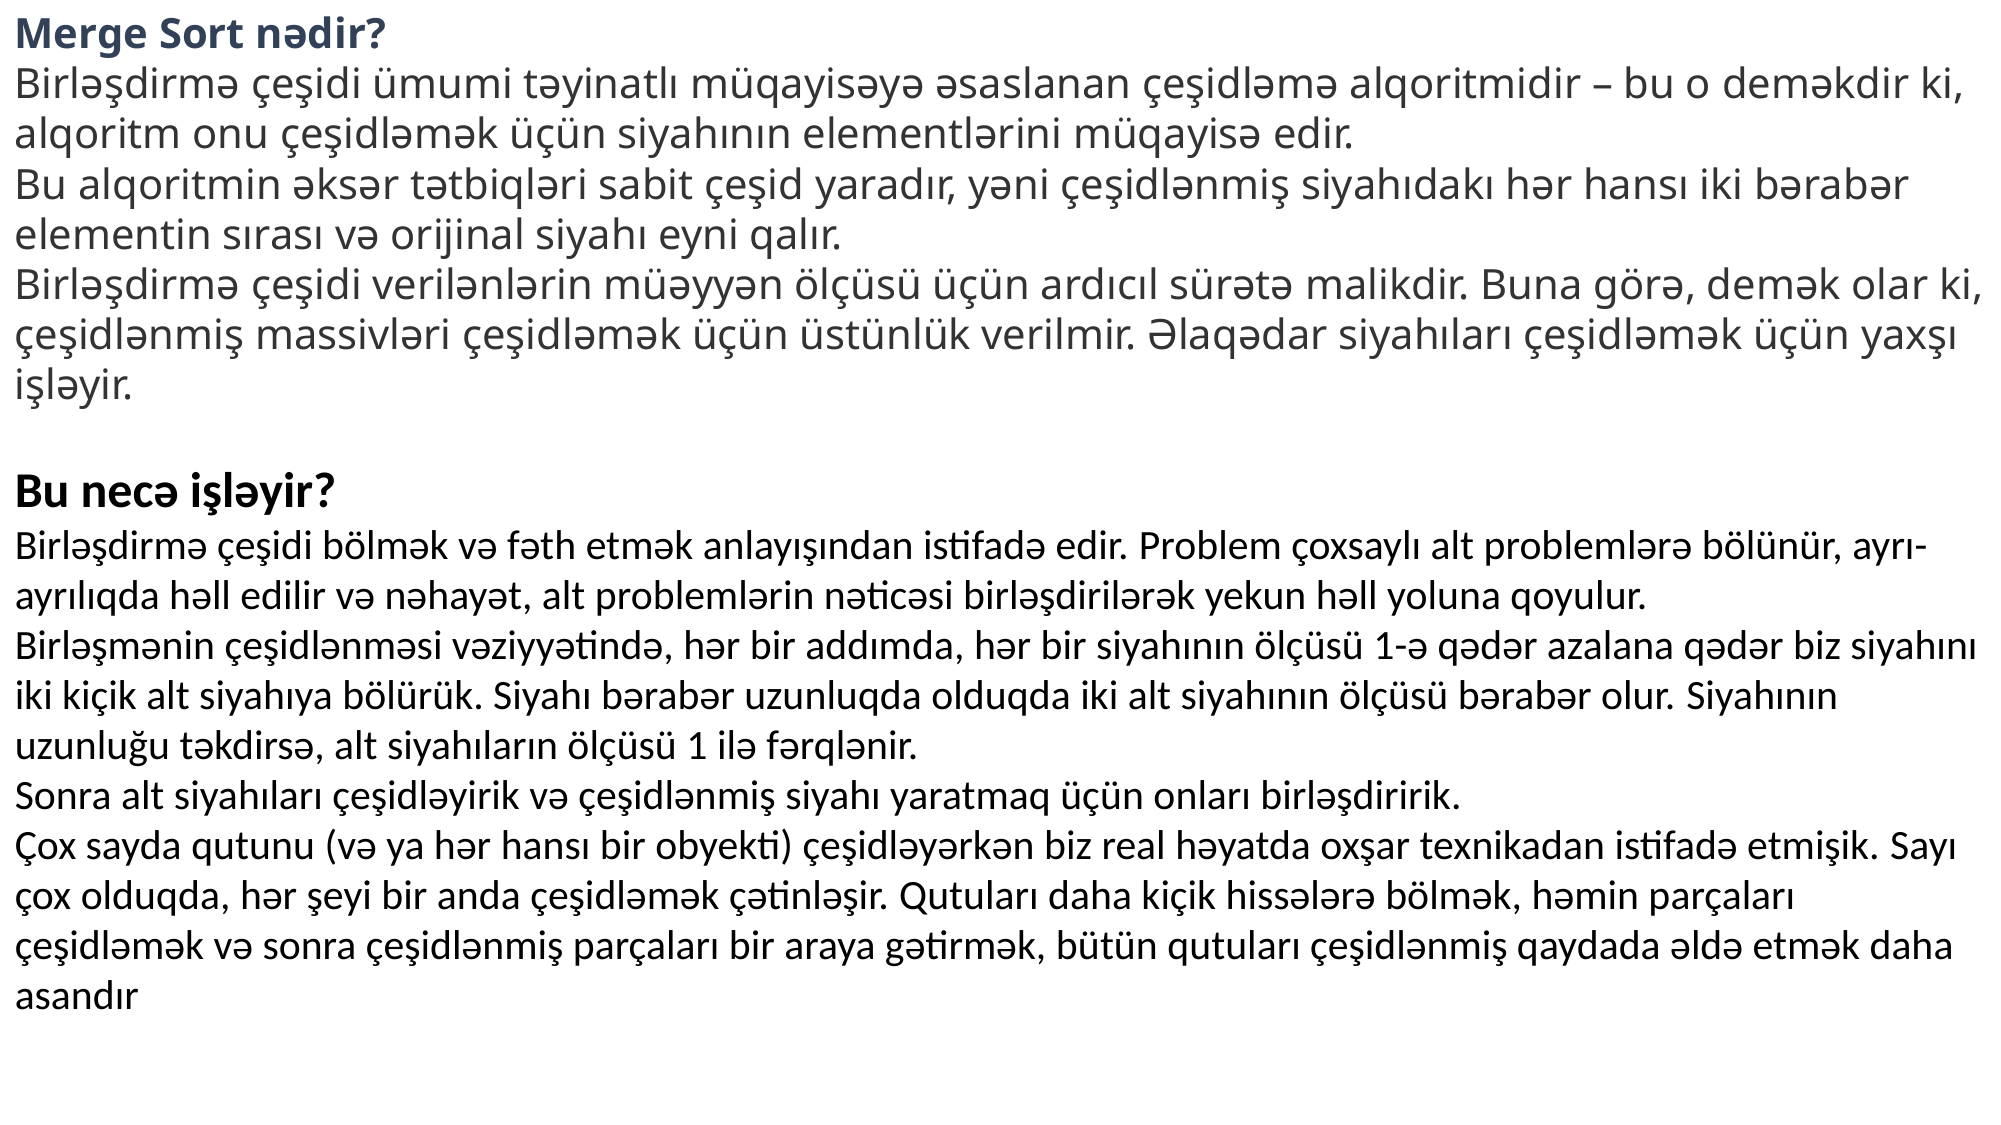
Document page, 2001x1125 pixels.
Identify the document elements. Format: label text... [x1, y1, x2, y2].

text_box Merge Sort nədir? Birləşdirmə çeşidi ümumi təyinatlı müqayisəyə əsaslanan çeşidləmə alqoritmidir – bu o deməkdir ki, alqoritm onu ​​çeşidləmək üçün siyahının elementlərini müqayisə edir. Bu alqoritmin əksər tətbiqləri sabit çeşid yaradır, yəni çeşidlənmiş siyahıdakı hər hansı iki bərabər elementin sırası və orijinal siyahı eyni qalır. Birləşdirmə çeşidi verilənlərin müəyyən ölçüsü üçün ardıcıl sürətə malikdir. Buna görə, demək olar ki, çeşidlənmiş massivləri çeşidləmək üçün üstünlük verilmir. Əlaqədar siyahıları çeşidləmək üçün yaxşı işləyir. Bu necə işləyir? Birləşdirmə çeşidi bölmək və fəth etmək anlayışından istifadə edir. Problem çoxsaylı alt problemlərə bölünür, ayrı-ayrılıqda həll edilir və nəhayət, alt problemlərin nəticəsi birləşdirilərək yekun həll yoluna qoyulur. Birləşmənin çeşidlənməsi vəziyyətində, hər bir addımda, hər bir siyahının ölçüsü 1-ə qədər azalana qədər biz siyahını iki kiçik alt siyahıya bölürük. Siyahı bərabər uzunluqda olduqda iki alt siyahının ölçüsü bərabər olur. Siyahının uzunluğu təkdirsə, alt siyahıların ölçüsü 1 ilə fərqlənir. Sonra alt siyahıları çeşidləyirik və çeşidlənmiş siyahı yaratmaq üçün onları birləşdiririk. Çox sayda qutunu (və ya hər hansı bir obyekti) çeşidləyərkən biz real həyatda oxşar texnikadan istifadə etmişik. Sayı çox olduqda, hər şeyi bir anda çeşidləmək çətinləşir. Qutuları daha kiçik hissələrə bölmək, həmin parçaları çeşidləmək və sonra çeşidlənmiş parçaları bir araya gətirmək, bütün qutuları çeşidlənmiş qaydada əldə etmək daha asandır [0, 0, 2000, 1076]
